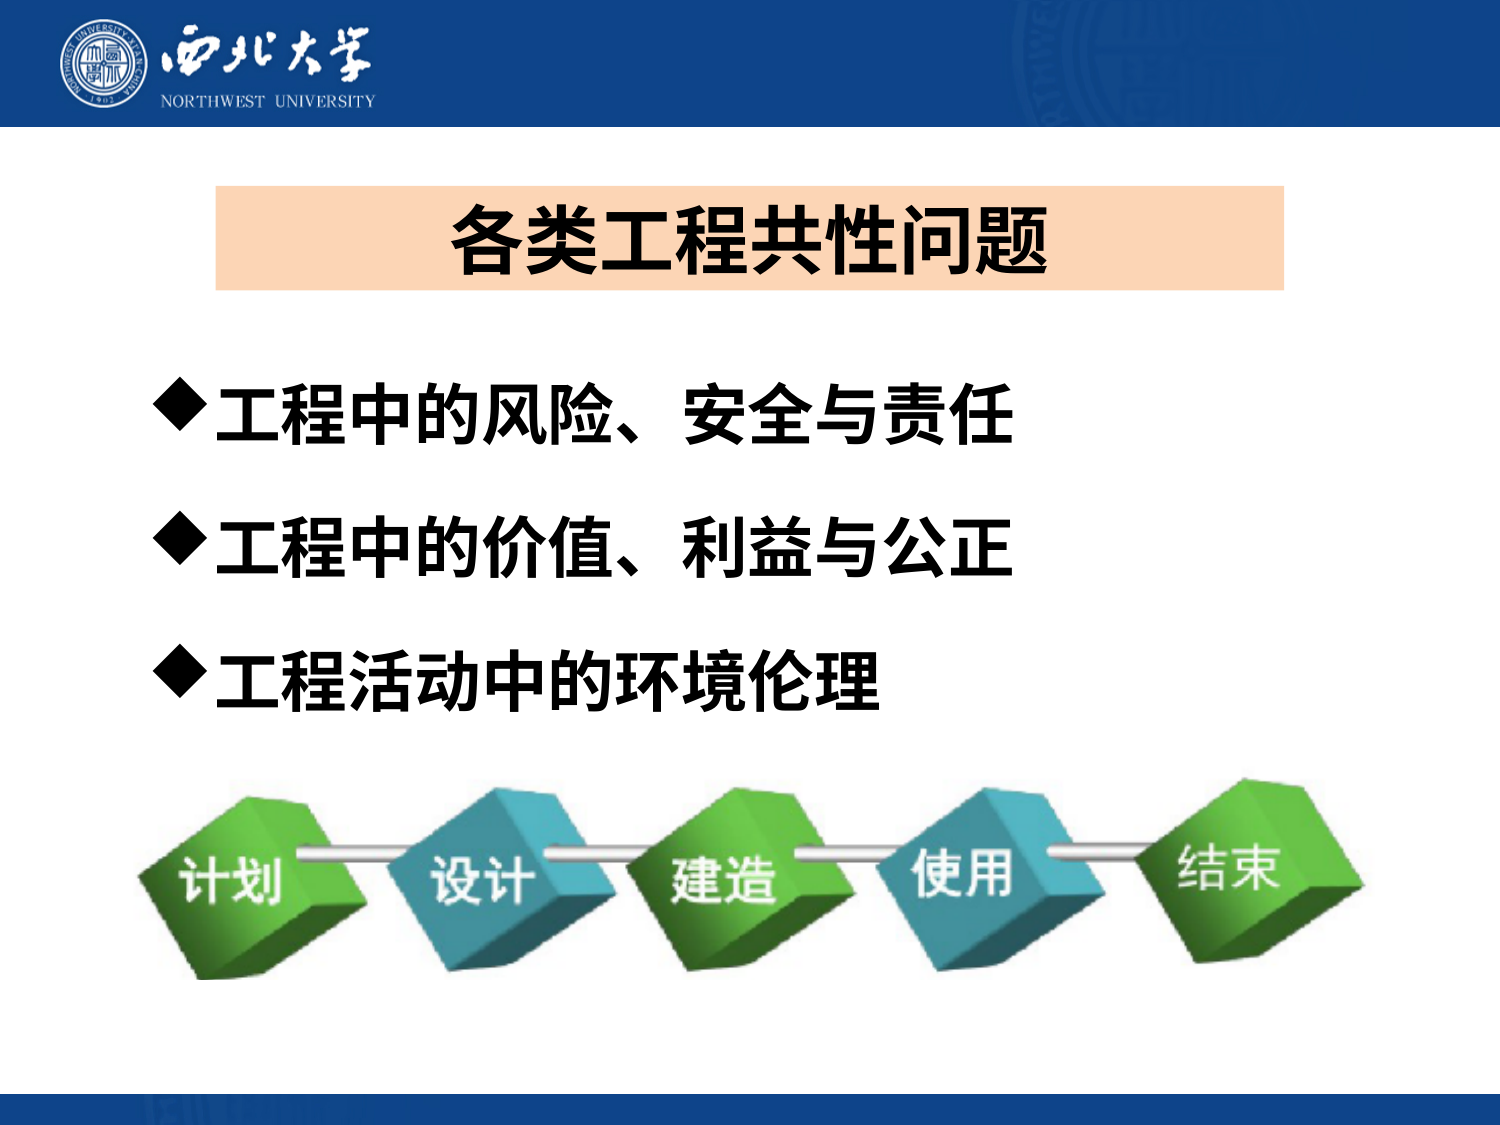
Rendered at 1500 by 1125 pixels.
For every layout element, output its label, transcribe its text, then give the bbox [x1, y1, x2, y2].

text_box 各类工程共性问题 [215, 185, 1285, 291]
picture [0, 0, 1500, 127]
picture [0, 1094, 1500, 1125]
list 工程中的风险、安全与责任 工程中的价值、利益与公正 工程活动中的环境伦理 [132, 325, 1409, 754]
picture [111, 766, 1389, 981]
